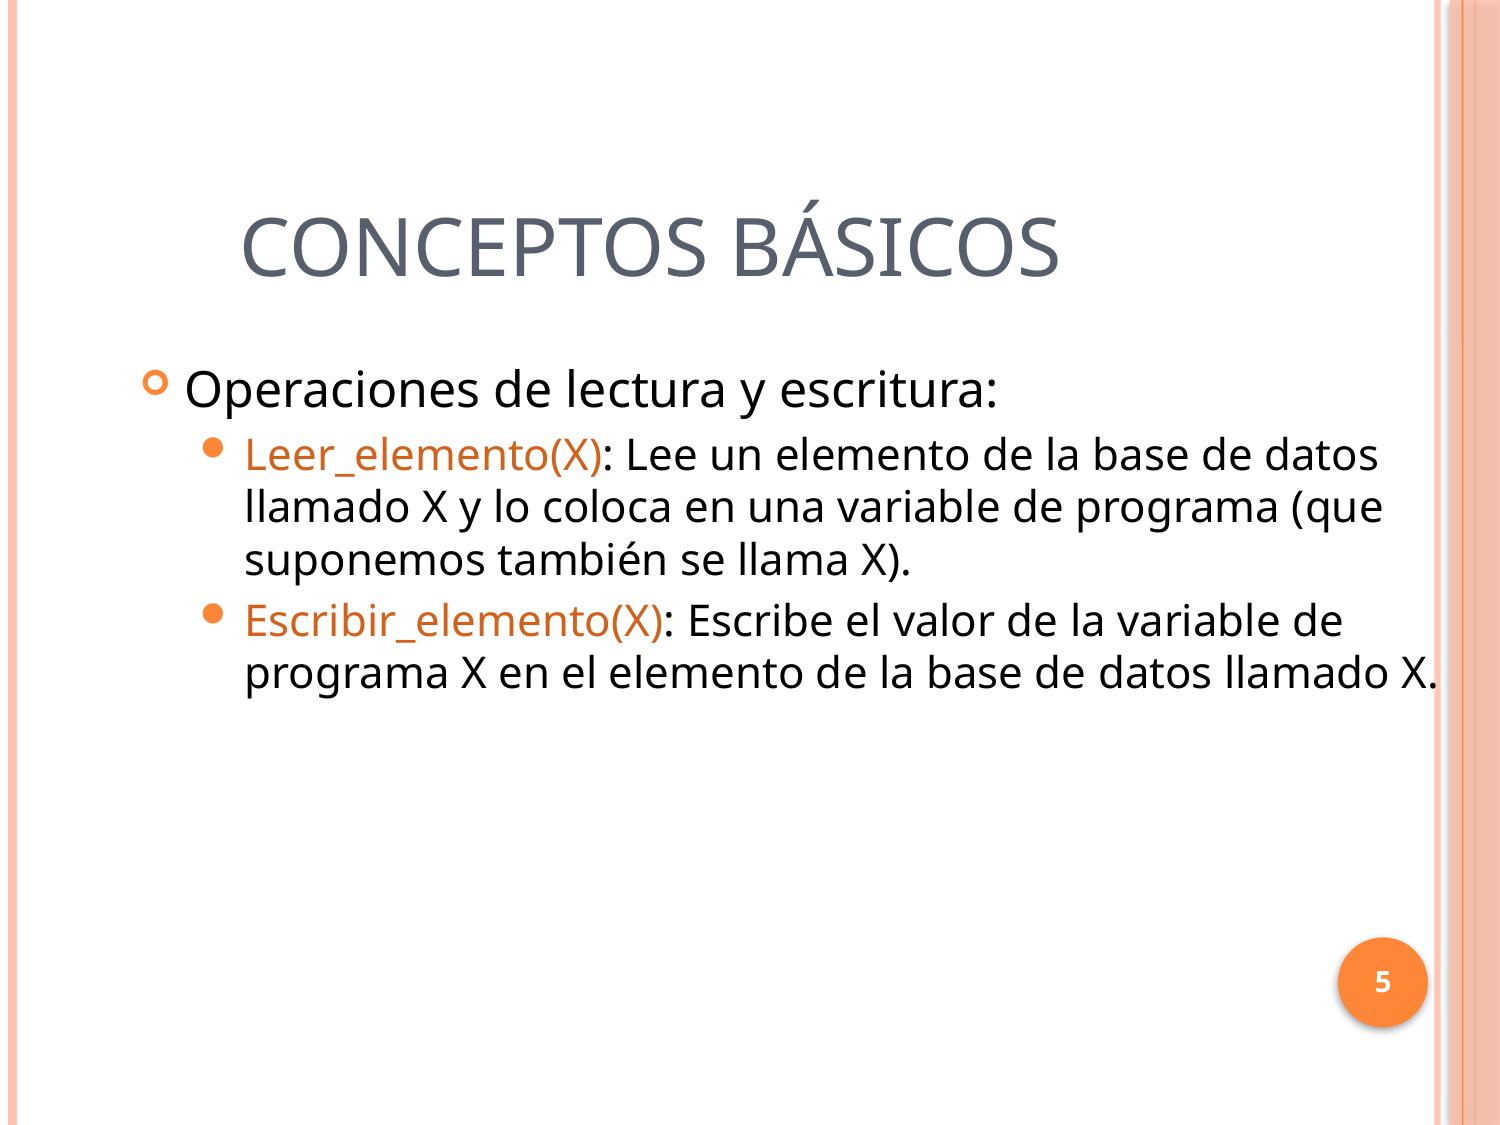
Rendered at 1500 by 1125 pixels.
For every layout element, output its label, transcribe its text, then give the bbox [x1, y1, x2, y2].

slide_number 5 [1333, 940, 1434, 1027]
title CONCEPTOS BÁSICOS [225, 187, 1500, 300]
list Operaciones de lectura y escritura: Leer_elemento(X): Lee un elemento de la base de datos llamado X y lo coloca en una variable de programa (que suponemos también se llama X). Escribir_elemento(X): Escribe el valor de la variable de programa X en el elemento de la base de datos llamado X. [125, 350, 1475, 1038]
